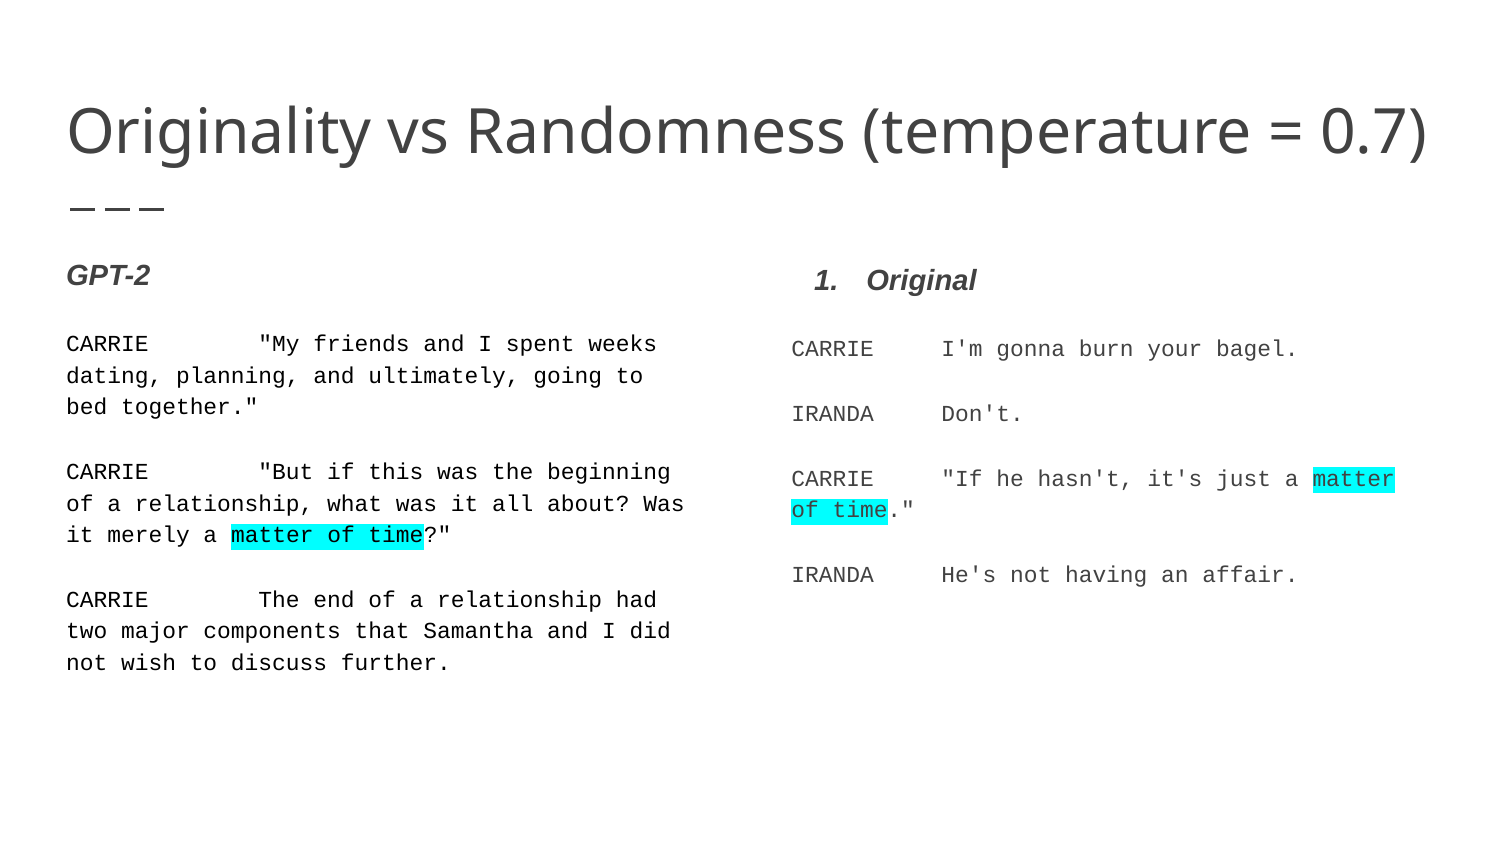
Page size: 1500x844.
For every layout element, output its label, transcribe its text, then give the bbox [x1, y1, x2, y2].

title Originality vs Randomness (temperature = 0.7) [51, 61, 1449, 182]
list Original CARRIE I'm gonna burn your bagel. IRANDA Don't. CARRIE "If he hasn't, it's just a matter of time." IRANDA He's not having an affair. [776, 240, 1433, 750]
list GPT-2 CARRIE "My friends and I spent weeks dating, planning, and ultimately, going to bed together." CARRIE "But if this was the beginning of a relationship, what was it all about? Was it merely a matter of time?" CARRIE The end of a relationship had two major components that Samantha and I did not wish to discuss further. [51, 236, 708, 745]
